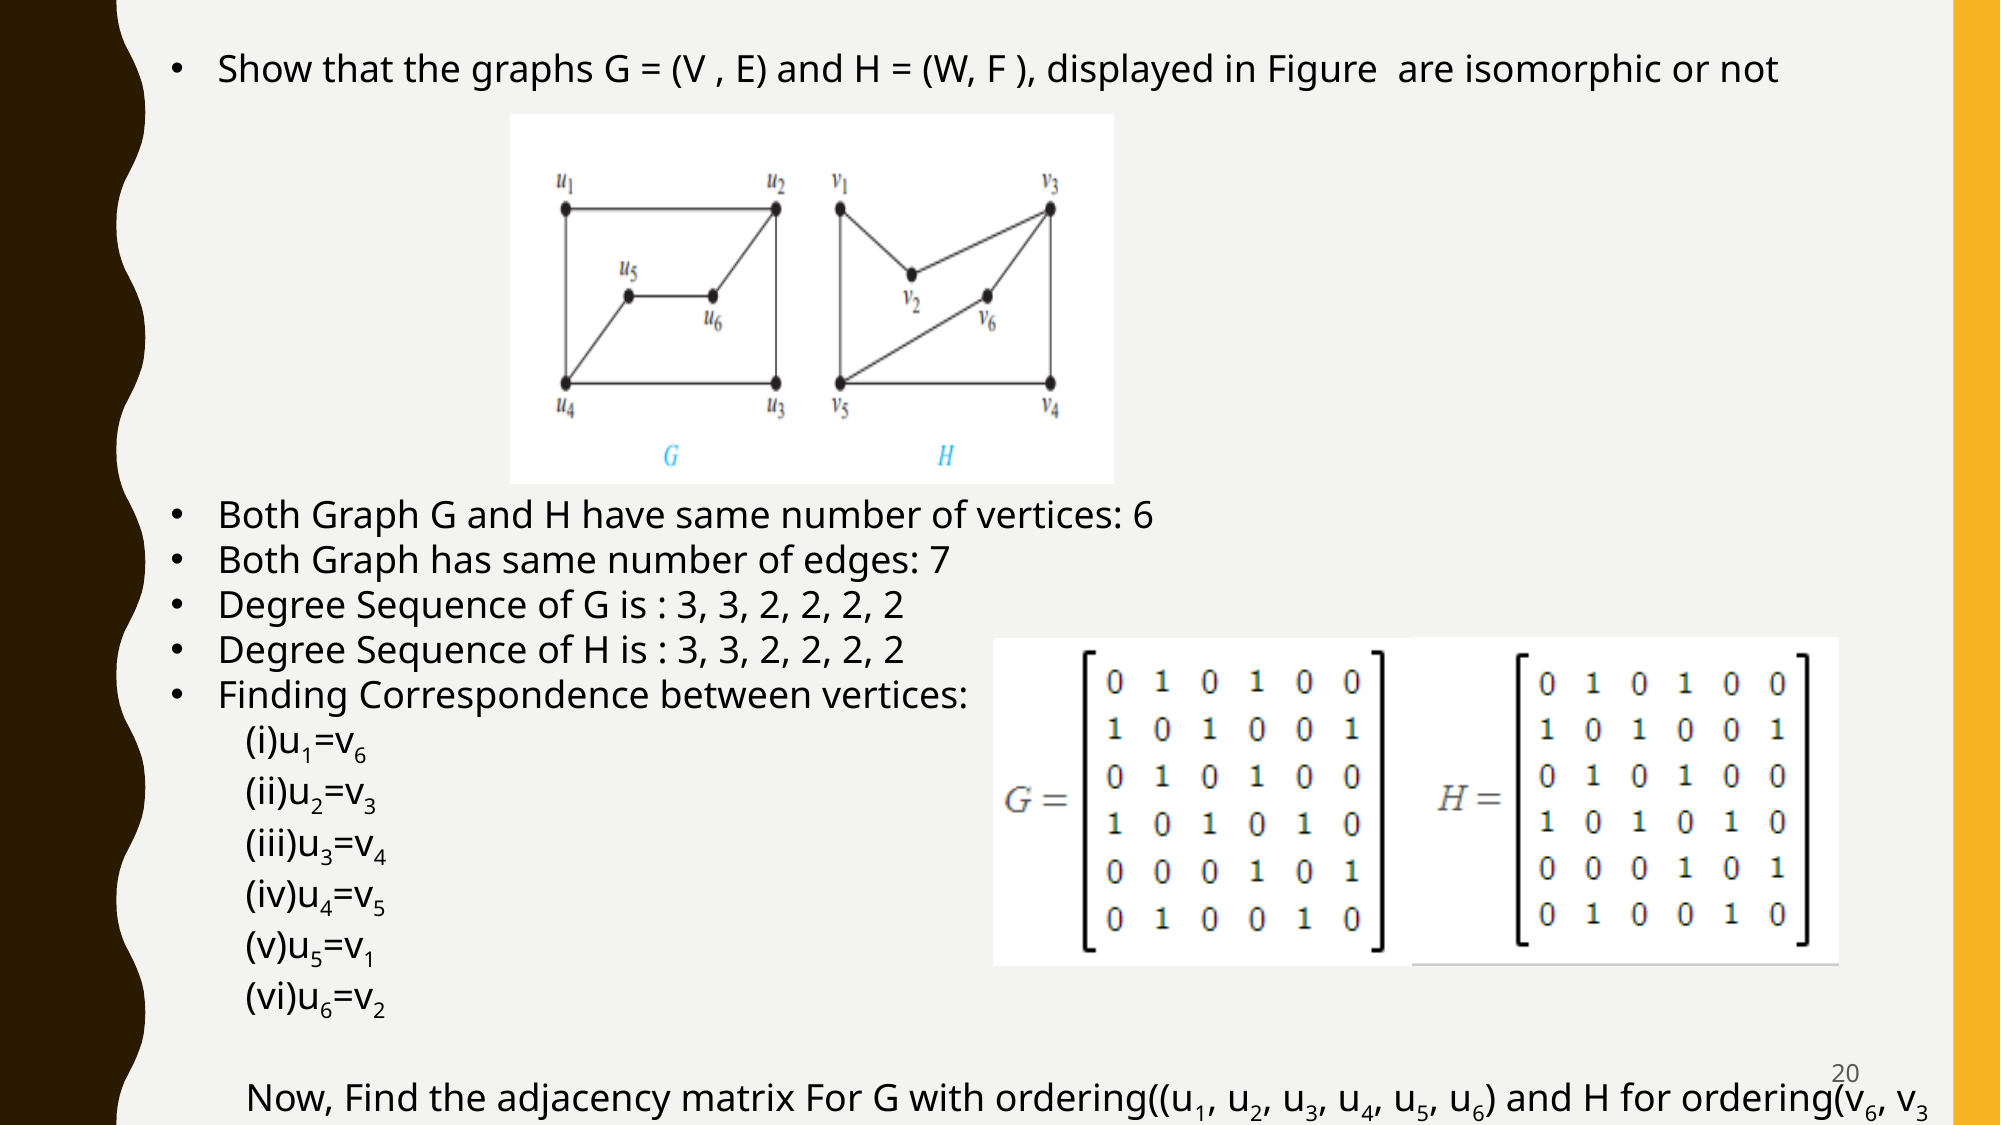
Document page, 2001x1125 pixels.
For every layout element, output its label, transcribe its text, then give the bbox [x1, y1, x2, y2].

picture [993, 637, 1839, 966]
picture [510, 114, 1114, 484]
text_box Both Graph G and H have same number of vertices: 6 Both Graph has same number of edges: 7 Degree Sequence of G is : 3, 3, 2, 2, 2, 2 Degree Sequence of H is : 3, 3, 2, 2, 2, 2 Finding Correspondence between vertices: (i)u1=v6 (ii)u2=v3 (iii)u3=v4 (iv)u4=v5 (v)u5=v1 (vi)u6=v2 Now, Find the adjacency matrix For G with ordering((u1, u2, u3, u4, u5, u6) and H for ordering(v6, v3 v4, v5, v1, v2) If both matrix are same then the graph are isomorphic [155, 483, 1990, 1125]
text_box Show that the graphs G = (V , E) and H = (W, F ), displayed in Figure are isomorphic or not [155, 37, 1892, 97]
